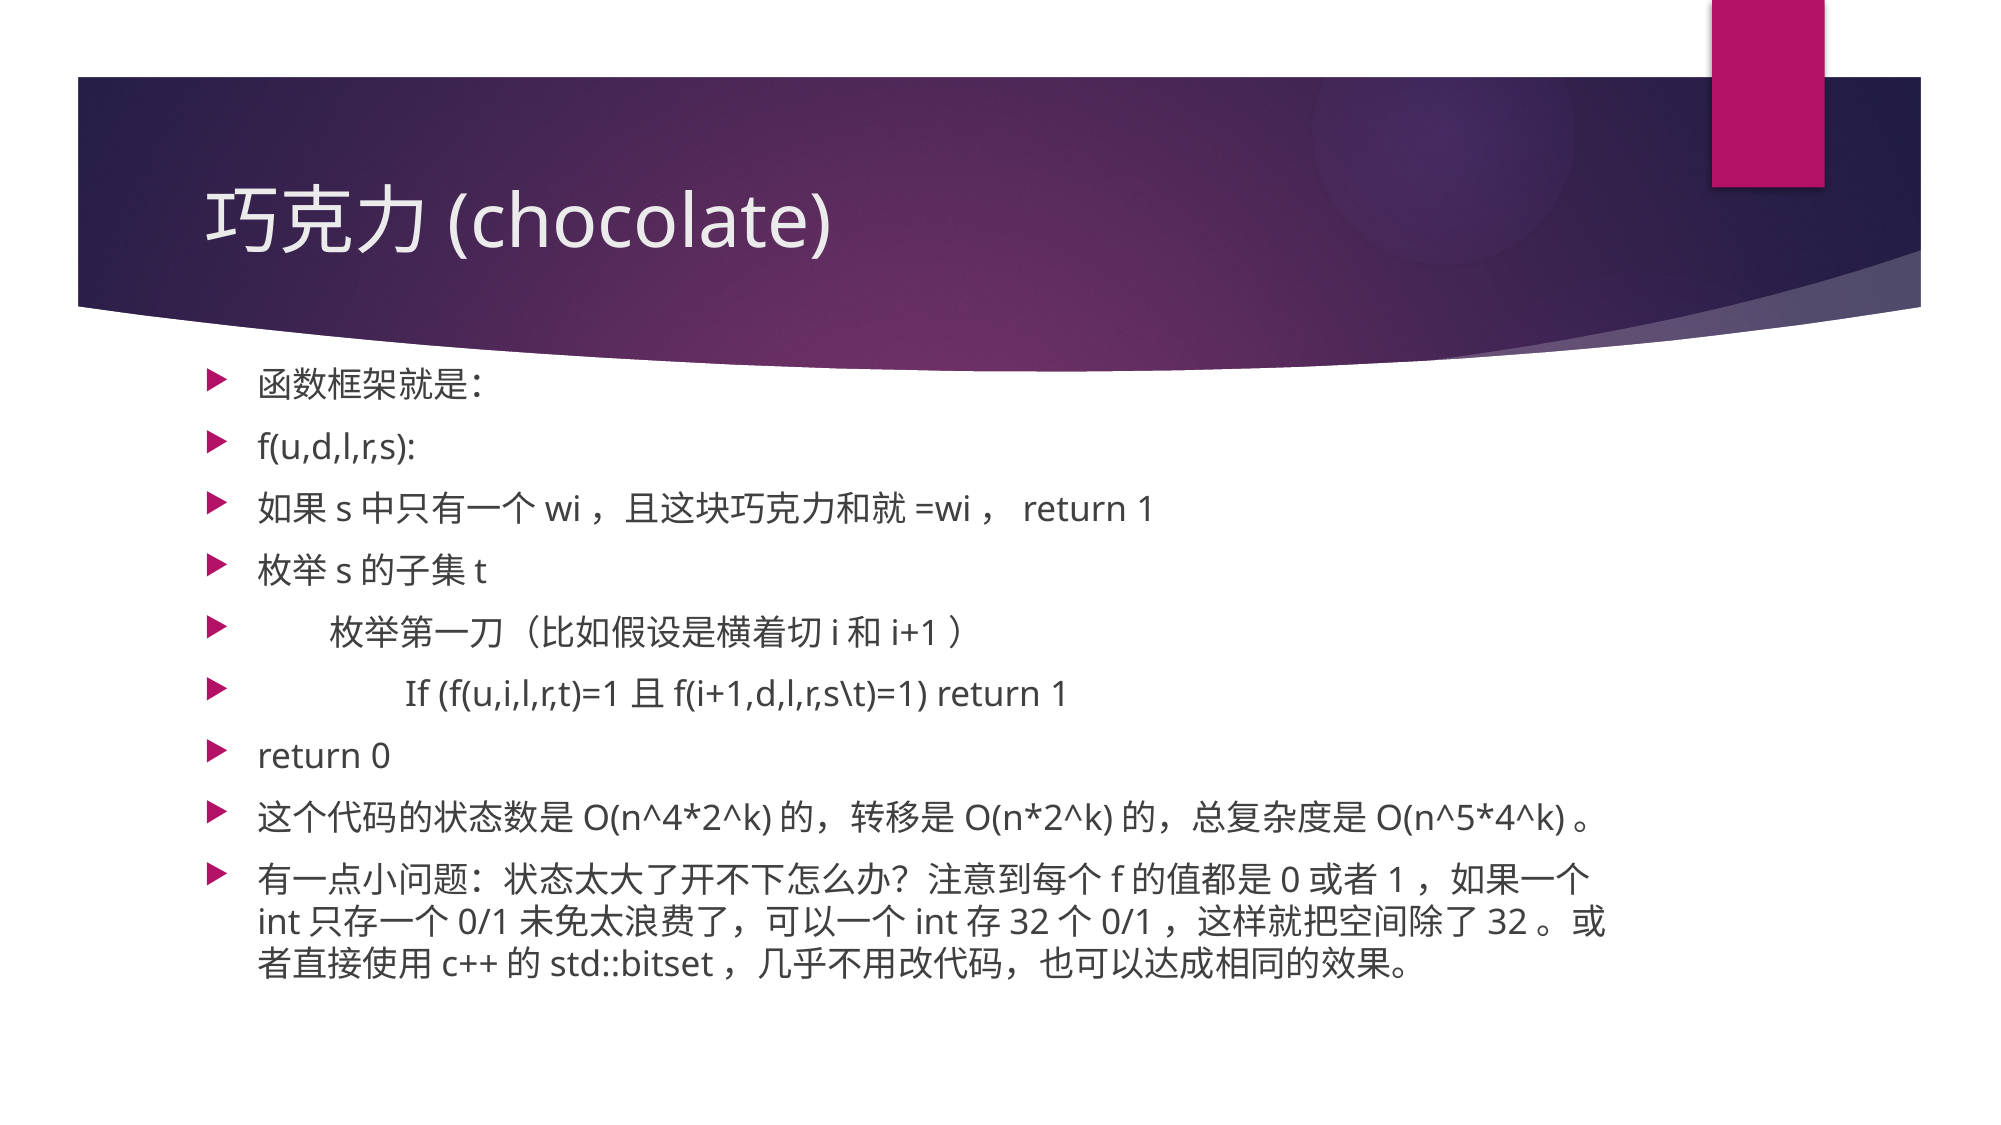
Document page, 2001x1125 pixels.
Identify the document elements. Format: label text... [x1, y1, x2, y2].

list 函数框架就是： f(u,d,l,r,s): 如果s中只有一个wi，且这块巧克力和就=wi，return 1 枚举s的子集t 枚举第一刀（比如假设是横着切i和i+1） If (f(u,i,l,r,t)=1且f(i+1,d,l,r,s\t)=1) return 1 return 0 这个代码的状态数是O(n^4*2^k)的，转移是O(n*2^k)的，总复杂度是O(n^5*4^k)。 有一点小问题：状态太大了开不下怎么办？注意到每个f的值都是0或者1，如果一个int只存一个0/1未免太浪费了，可以一个int存32个0/1，这样就把空间除了32。或者直接使用c++的std::bitset，几乎不用改代码，也可以达成相同的效果。 [189, 355, 1638, 1027]
title 巧克力(chocolate) [189, 159, 1627, 276]
